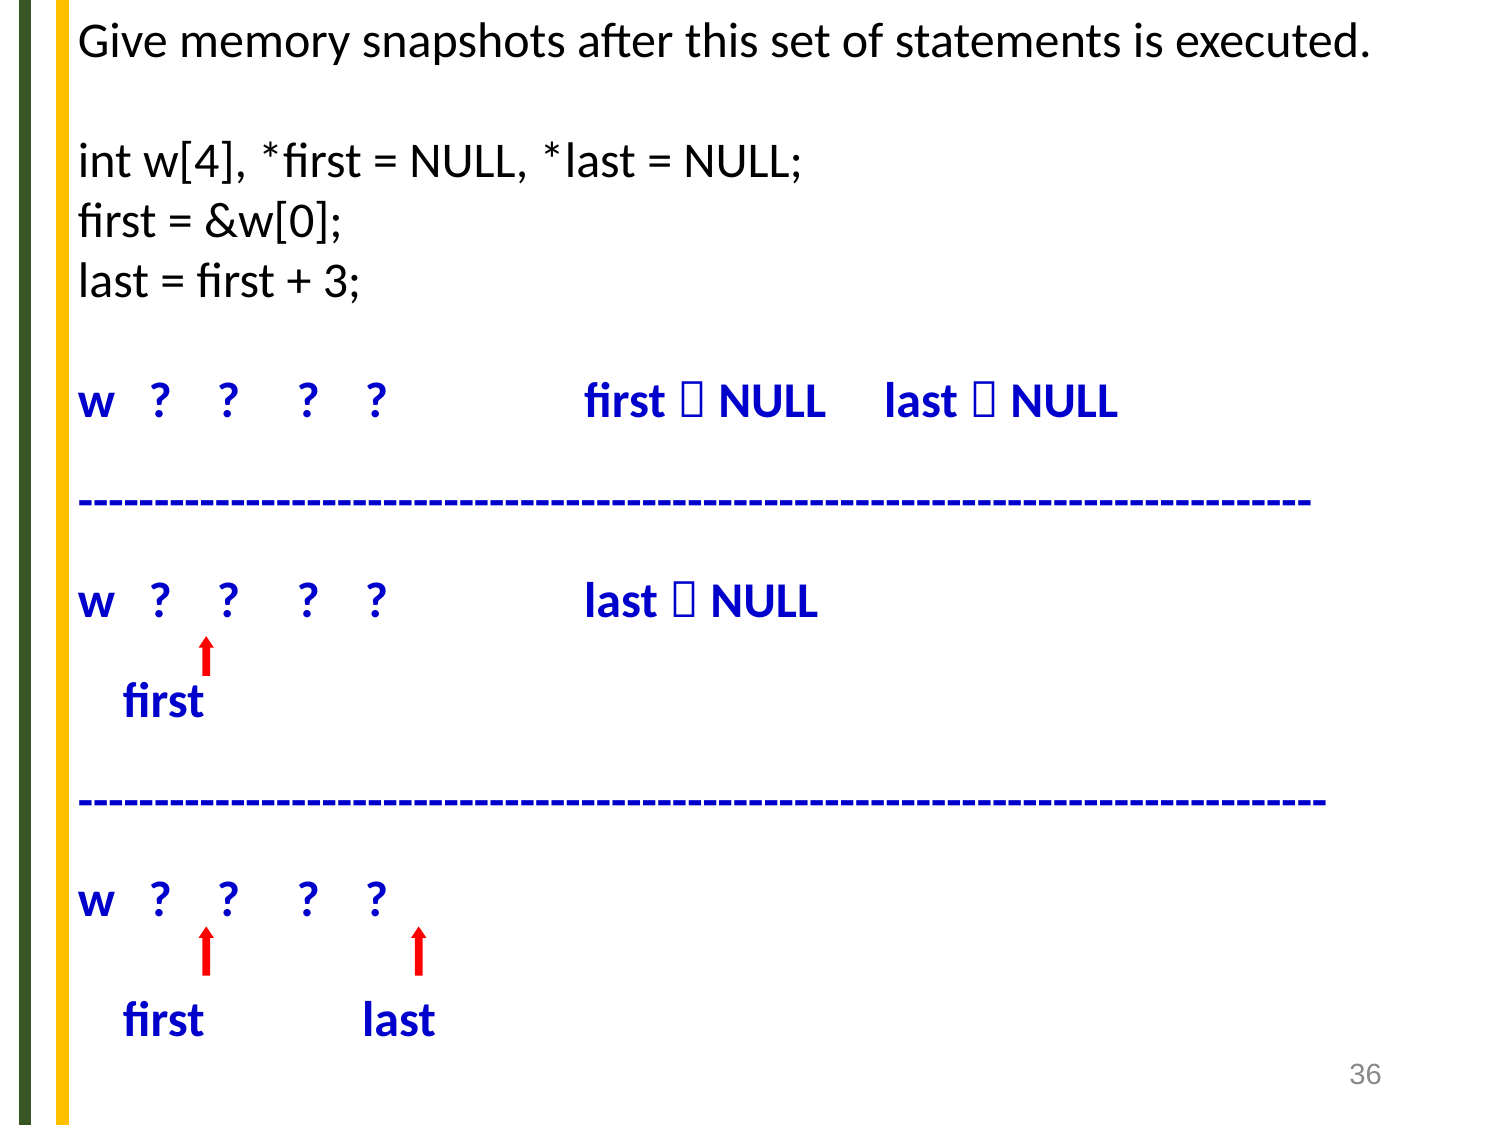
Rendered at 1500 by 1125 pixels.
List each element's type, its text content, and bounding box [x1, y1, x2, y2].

text_box Give memory snapshots after this set of statements is executed. int w[4], *first = NULL, *last = NULL; first = &w[0]; last = first + 3; w ? ? ? ? first  NULL last  NULL --------------------------------------------------------------------------------- w ? ? ? ? last  NULL first ---------------------------------------------------------------------------------- w ? ? ? ? first last [63, 0, 1500, 1055]
text_box [412, 927, 425, 975]
slide_number 36 [1059, 1055, 1397, 1103]
text_box [199, 637, 213, 676]
text_box [199, 927, 213, 975]
